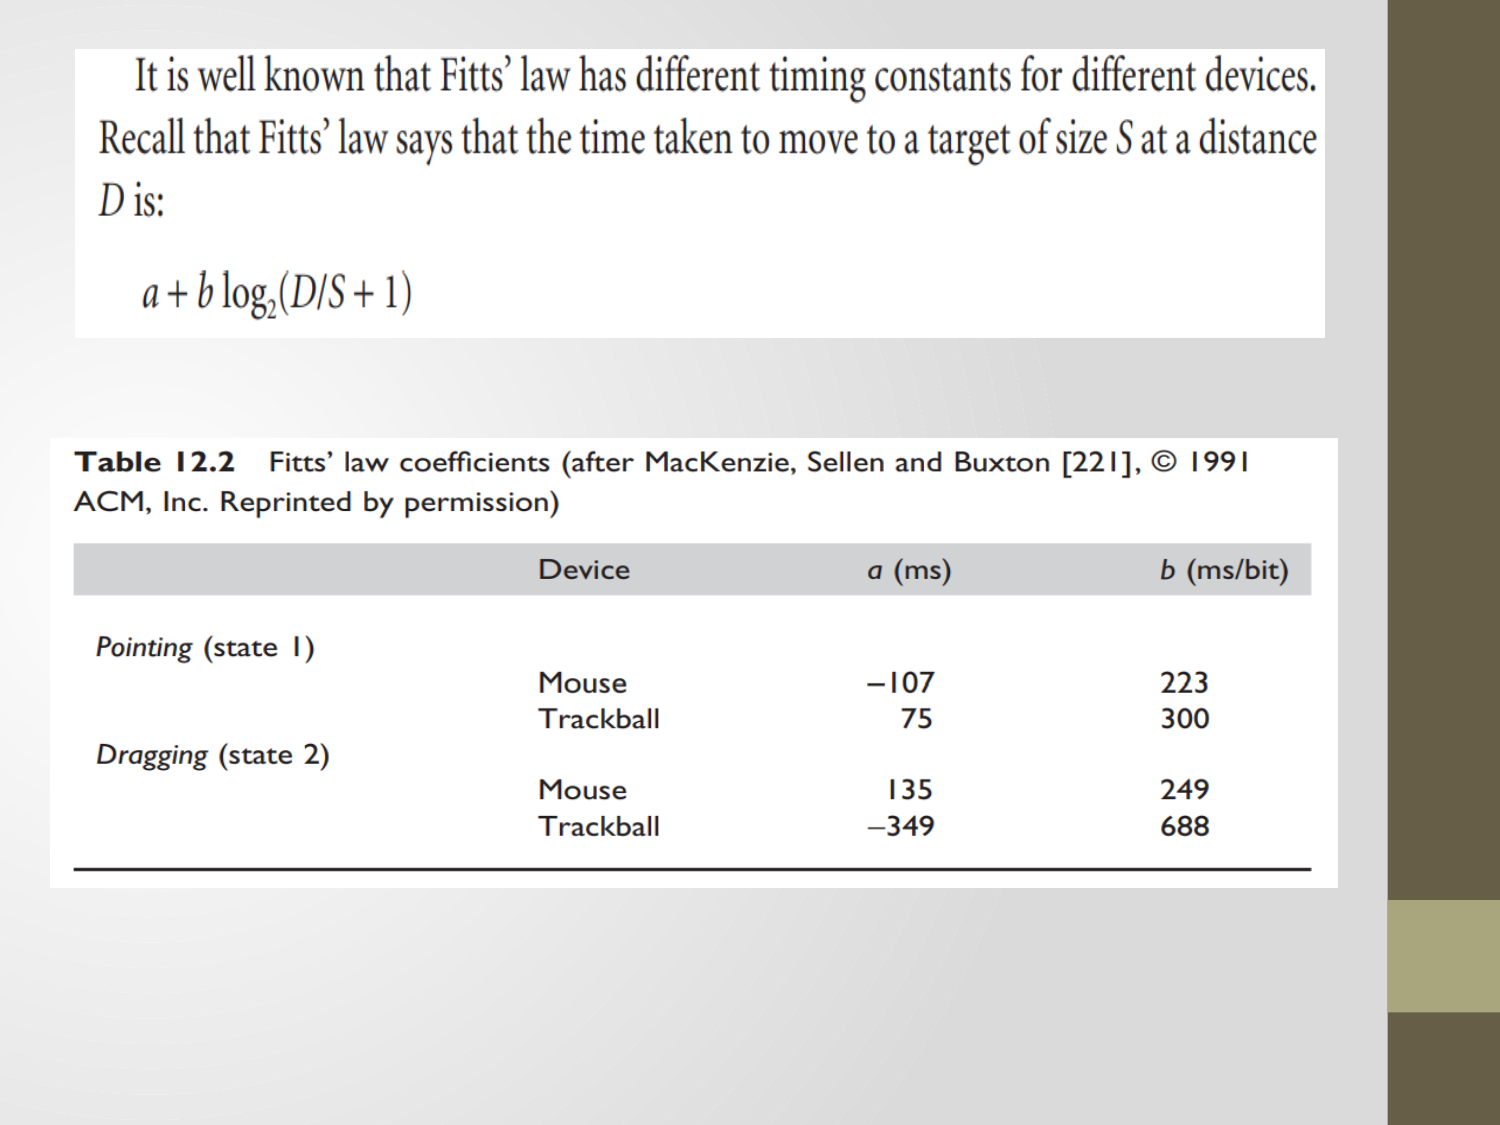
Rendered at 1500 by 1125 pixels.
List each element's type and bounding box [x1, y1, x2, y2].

picture [49, 437, 1338, 888]
list [74, 49, 1326, 338]
